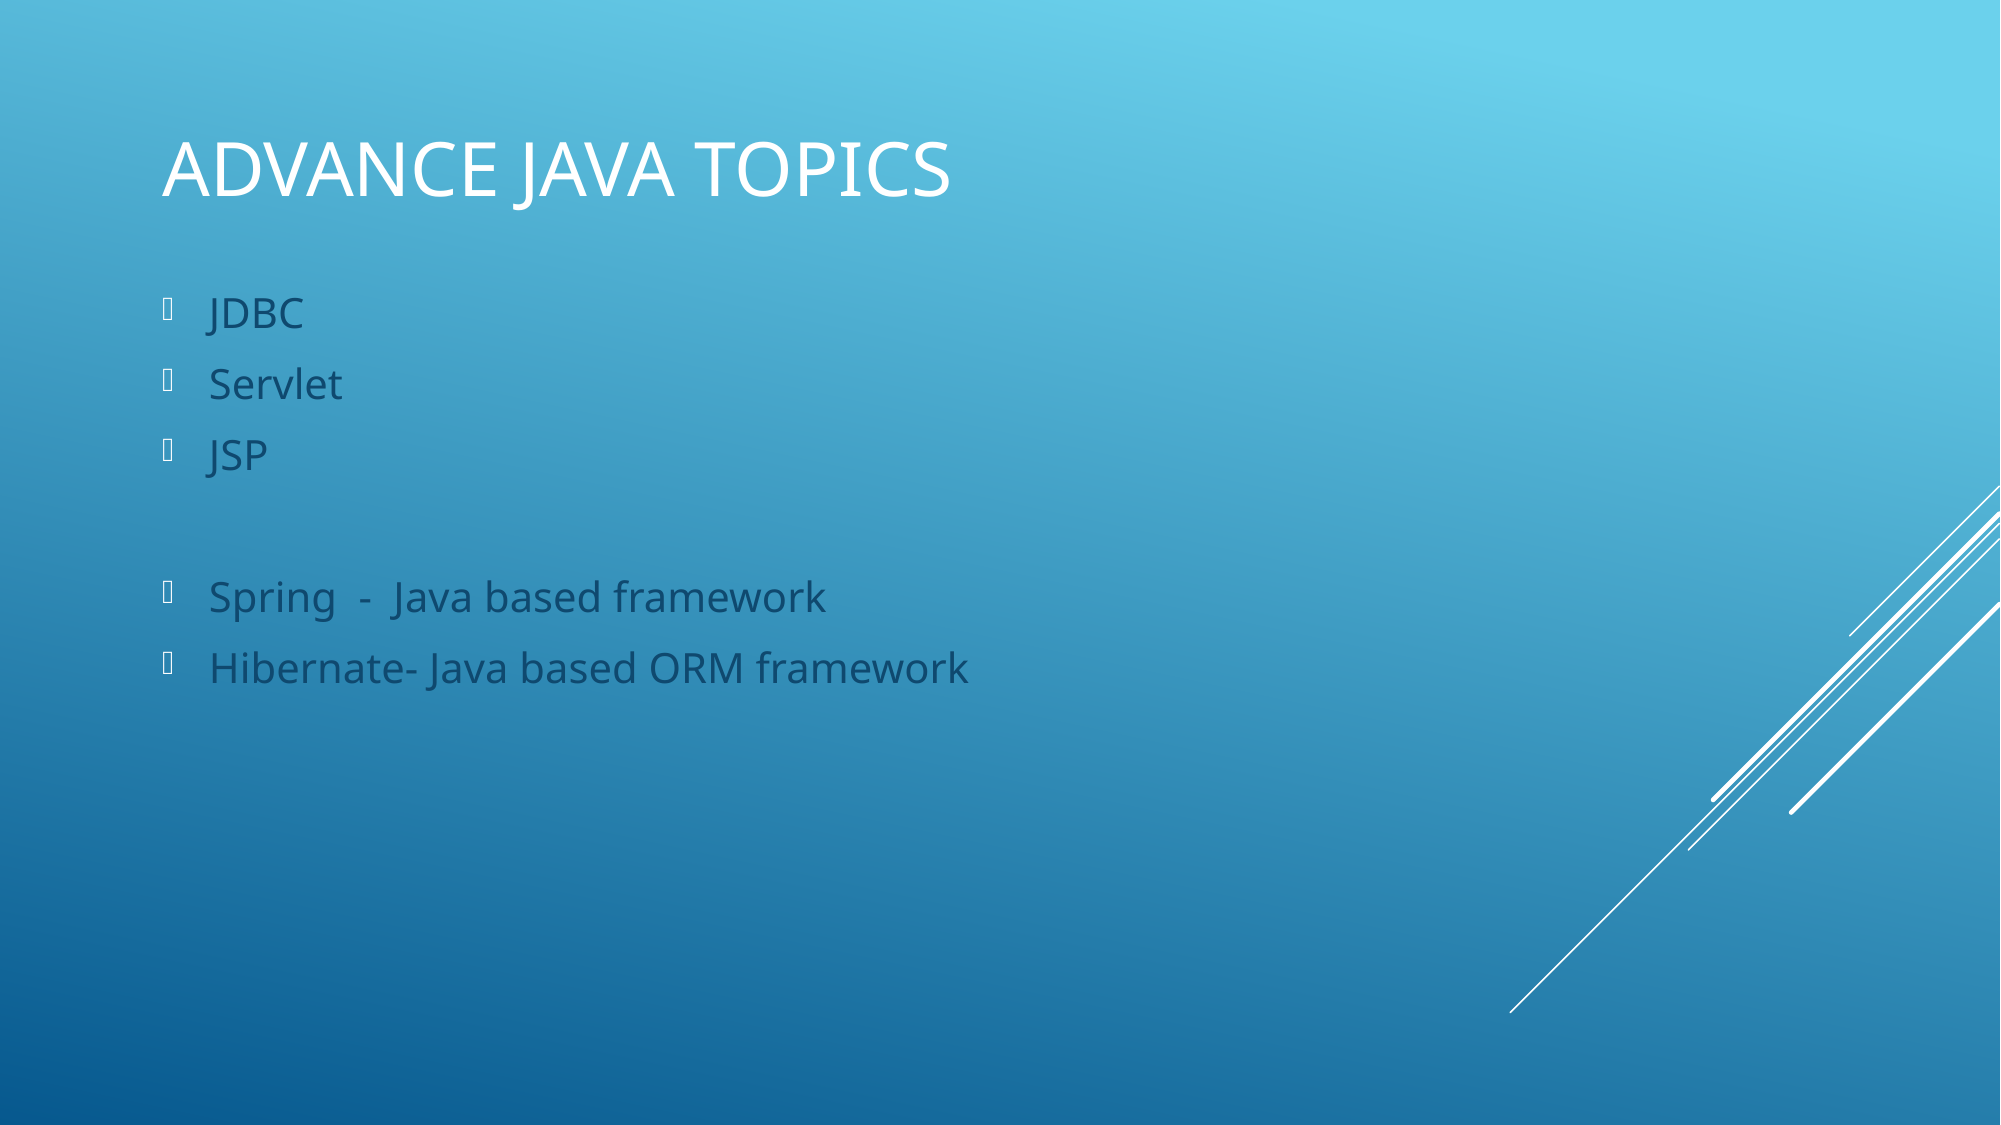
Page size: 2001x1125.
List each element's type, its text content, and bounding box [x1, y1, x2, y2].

list JDBC Servlet JSP Spring - Java based framework Hibernate- Java based ORM framework [147, 249, 1799, 943]
title Advance Java Topics [147, 42, 1651, 249]
